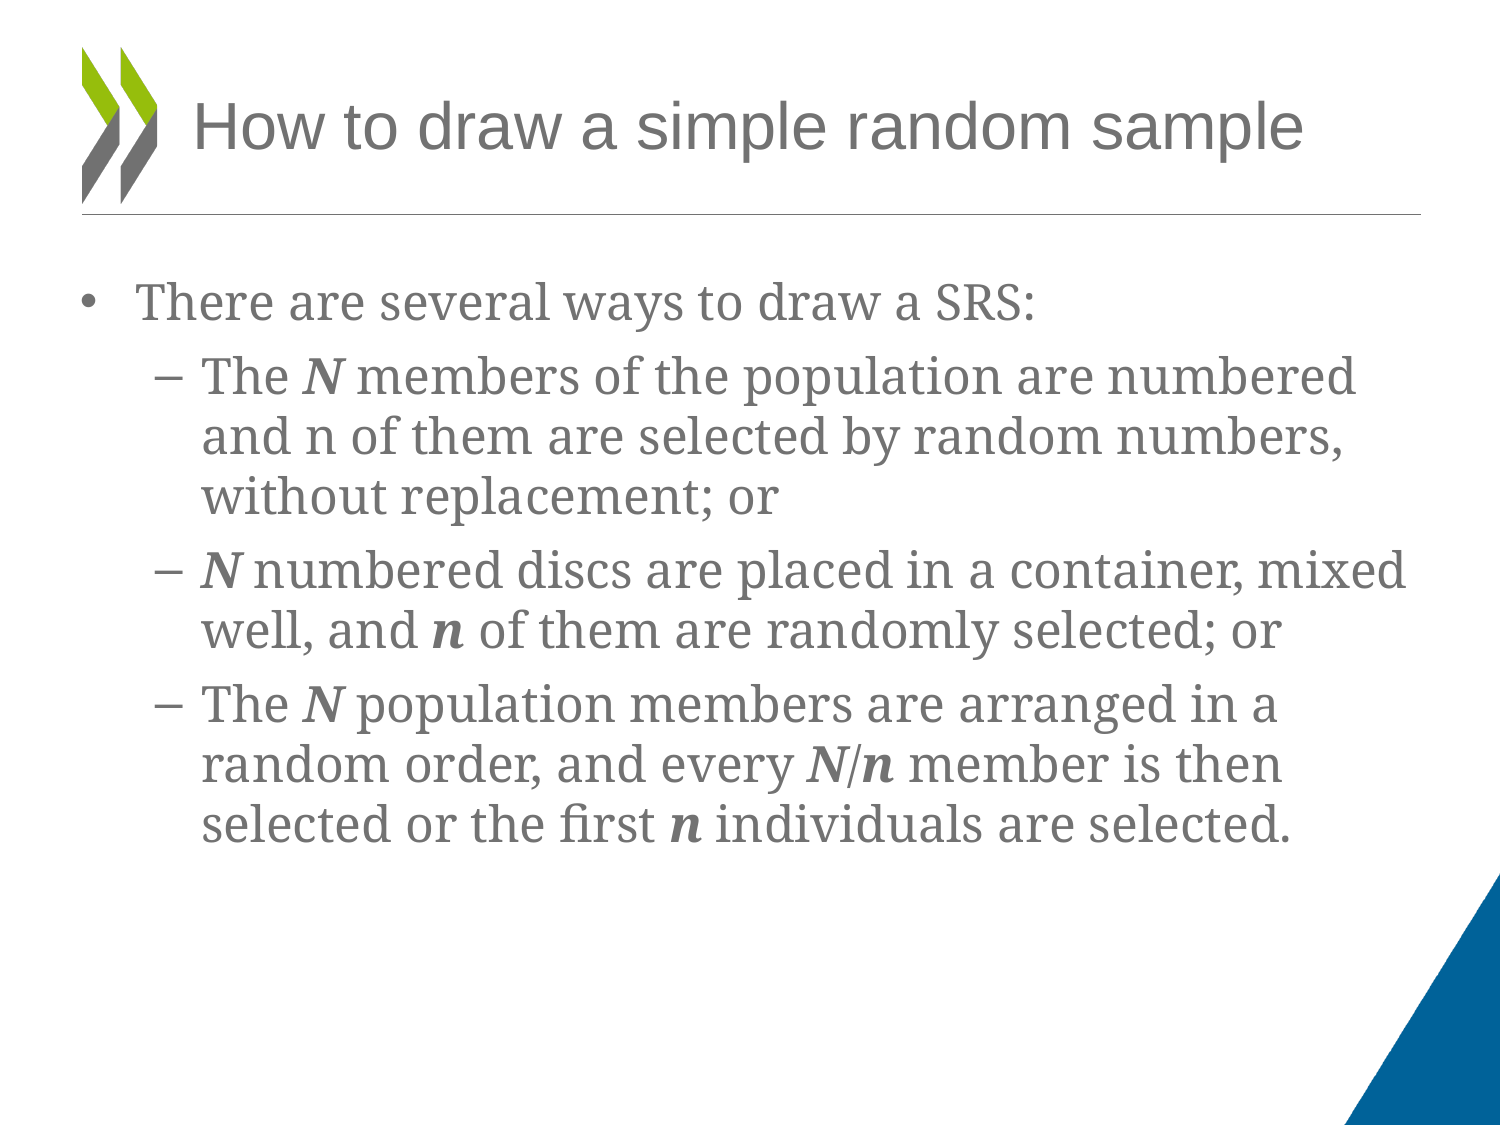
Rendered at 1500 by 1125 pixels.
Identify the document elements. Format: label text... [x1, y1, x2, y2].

list There are several ways to draw a SRS: The N members of the population are numbered and n of them are selected by random numbers, without replacement; or N numbered discs are placed in a container, mixed well, and n of them are randomly selected; or The N population members are arranged in a random order, and every N/n member is then selected or the first n individuals are selected. [64, 262, 1426, 1048]
picture [1344, 873, 1500, 1125]
title How to draw a simple random sample [176, 38, 1394, 207]
